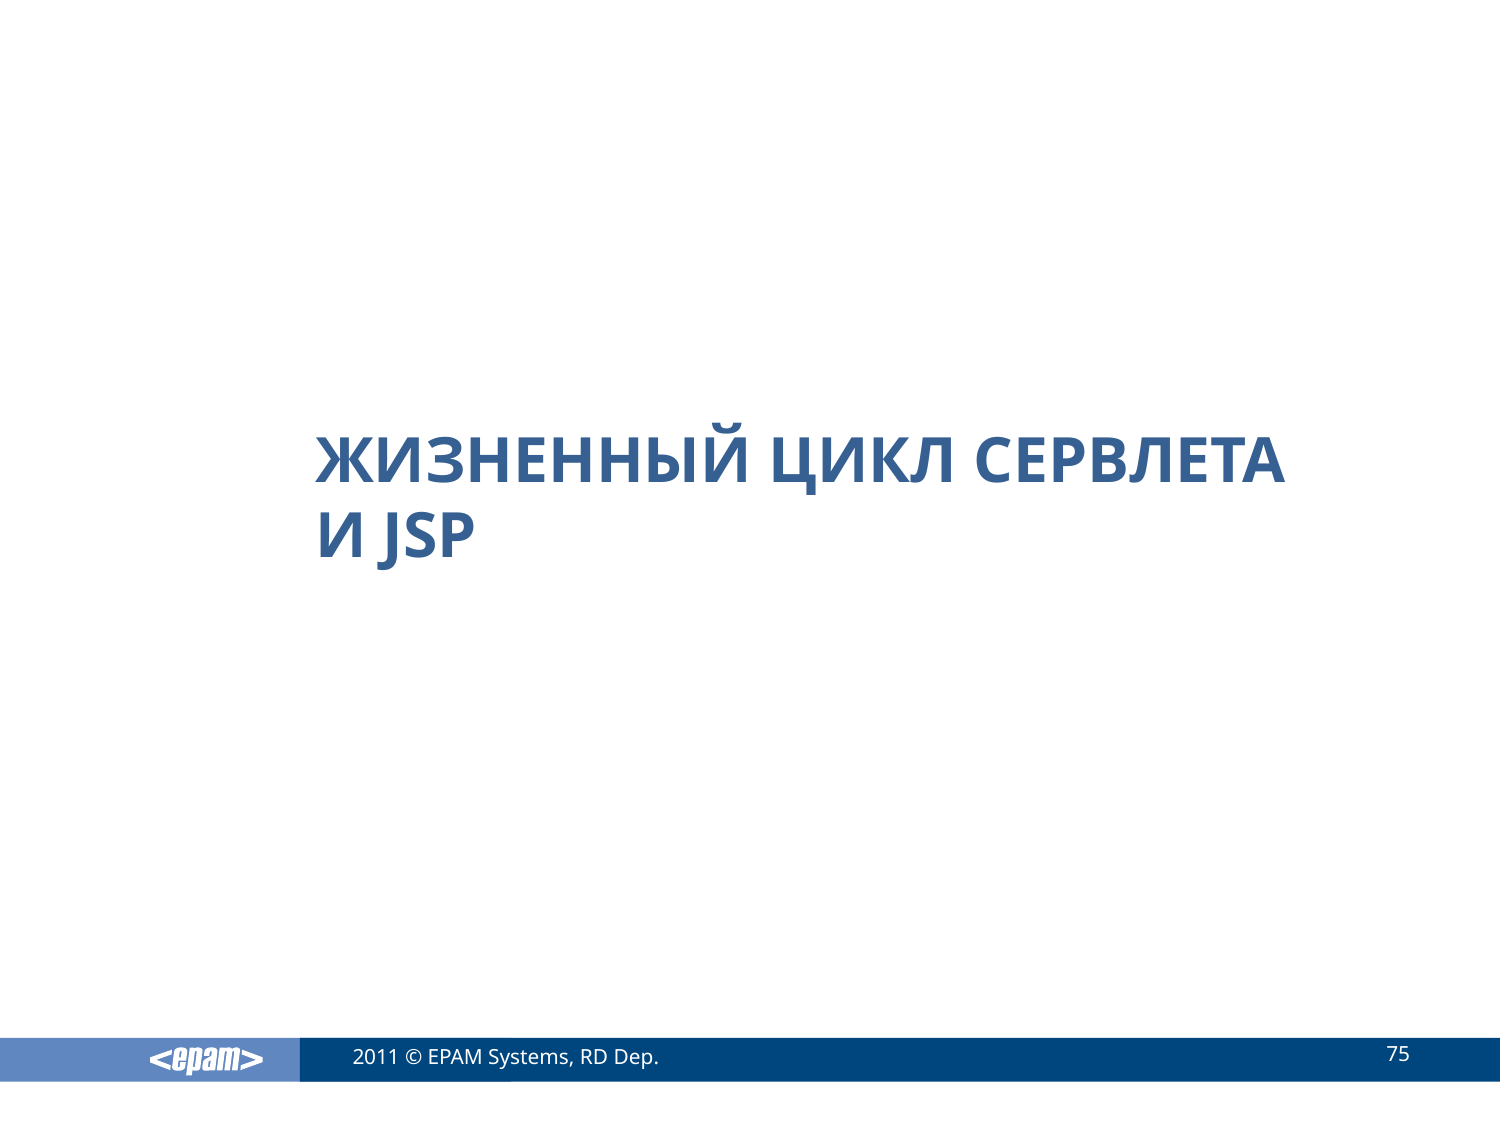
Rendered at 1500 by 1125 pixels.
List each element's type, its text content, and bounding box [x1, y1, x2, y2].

title Жизненный цикл сервлета и JSP [300, 412, 1350, 649]
footer 2011 © EPAM Systems, RD Dep. [337, 1028, 738, 1088]
slide_number 75 [1262, 1025, 1425, 1085]
